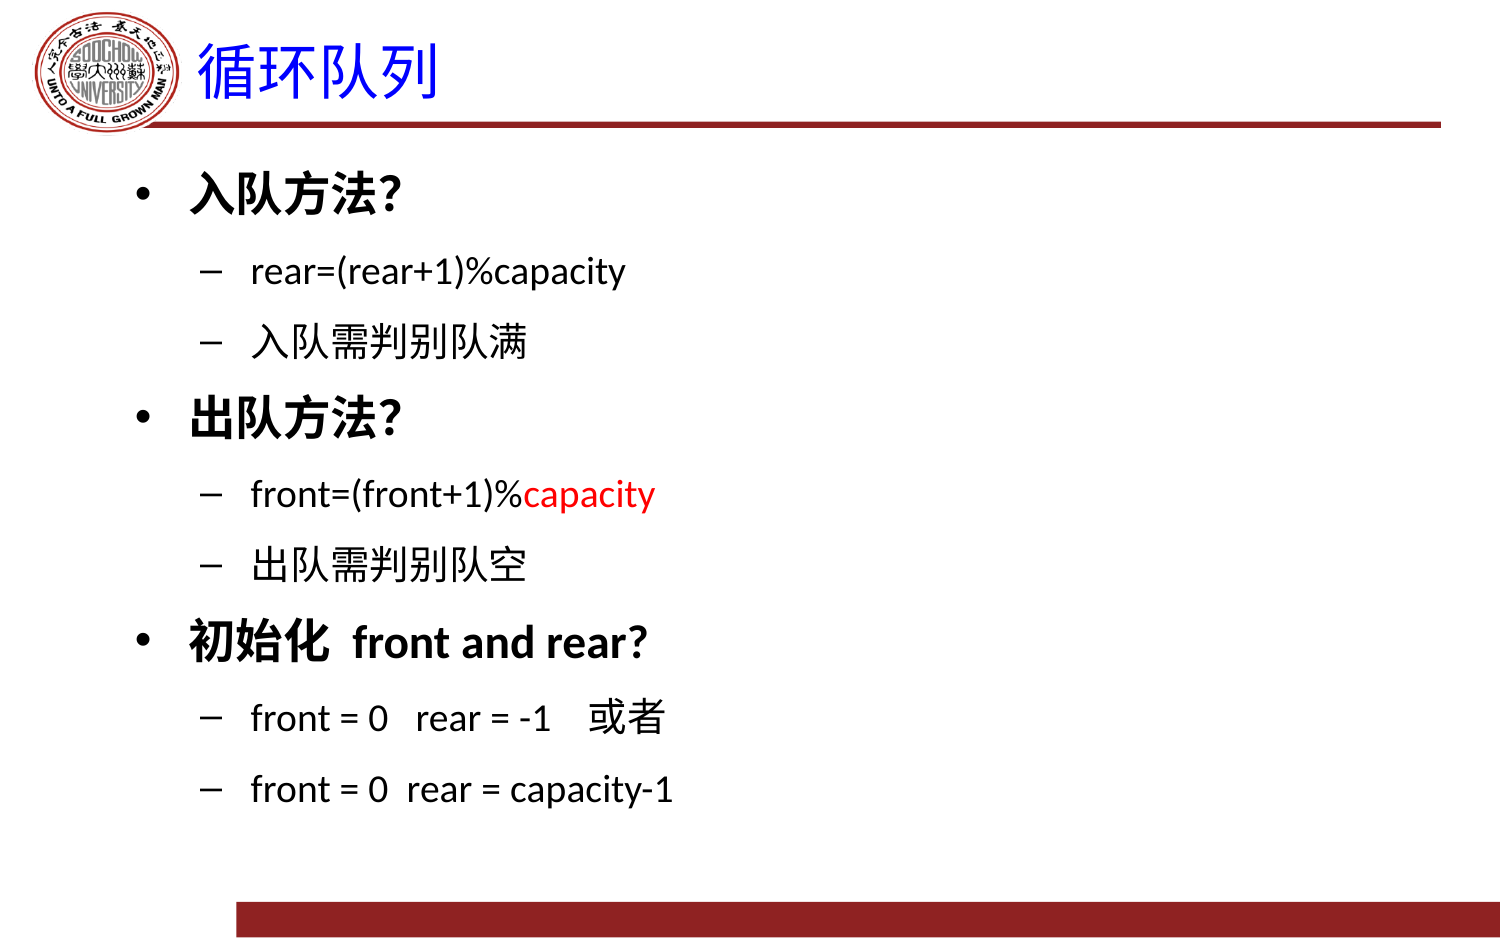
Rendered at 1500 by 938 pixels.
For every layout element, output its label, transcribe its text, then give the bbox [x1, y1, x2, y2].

list 入队方法？ rear=(rear+1)%capacity 入队需判别队满 出队方法？ front=(front+1)%capacity 出队需判别队空 初始化 front and rear? front = 0 rear = -1 或者 front = 0 rear = capacity-1 [119, 156, 1441, 823]
title 循环队列 [181, 25, 1441, 115]
picture [30, 8, 184, 136]
